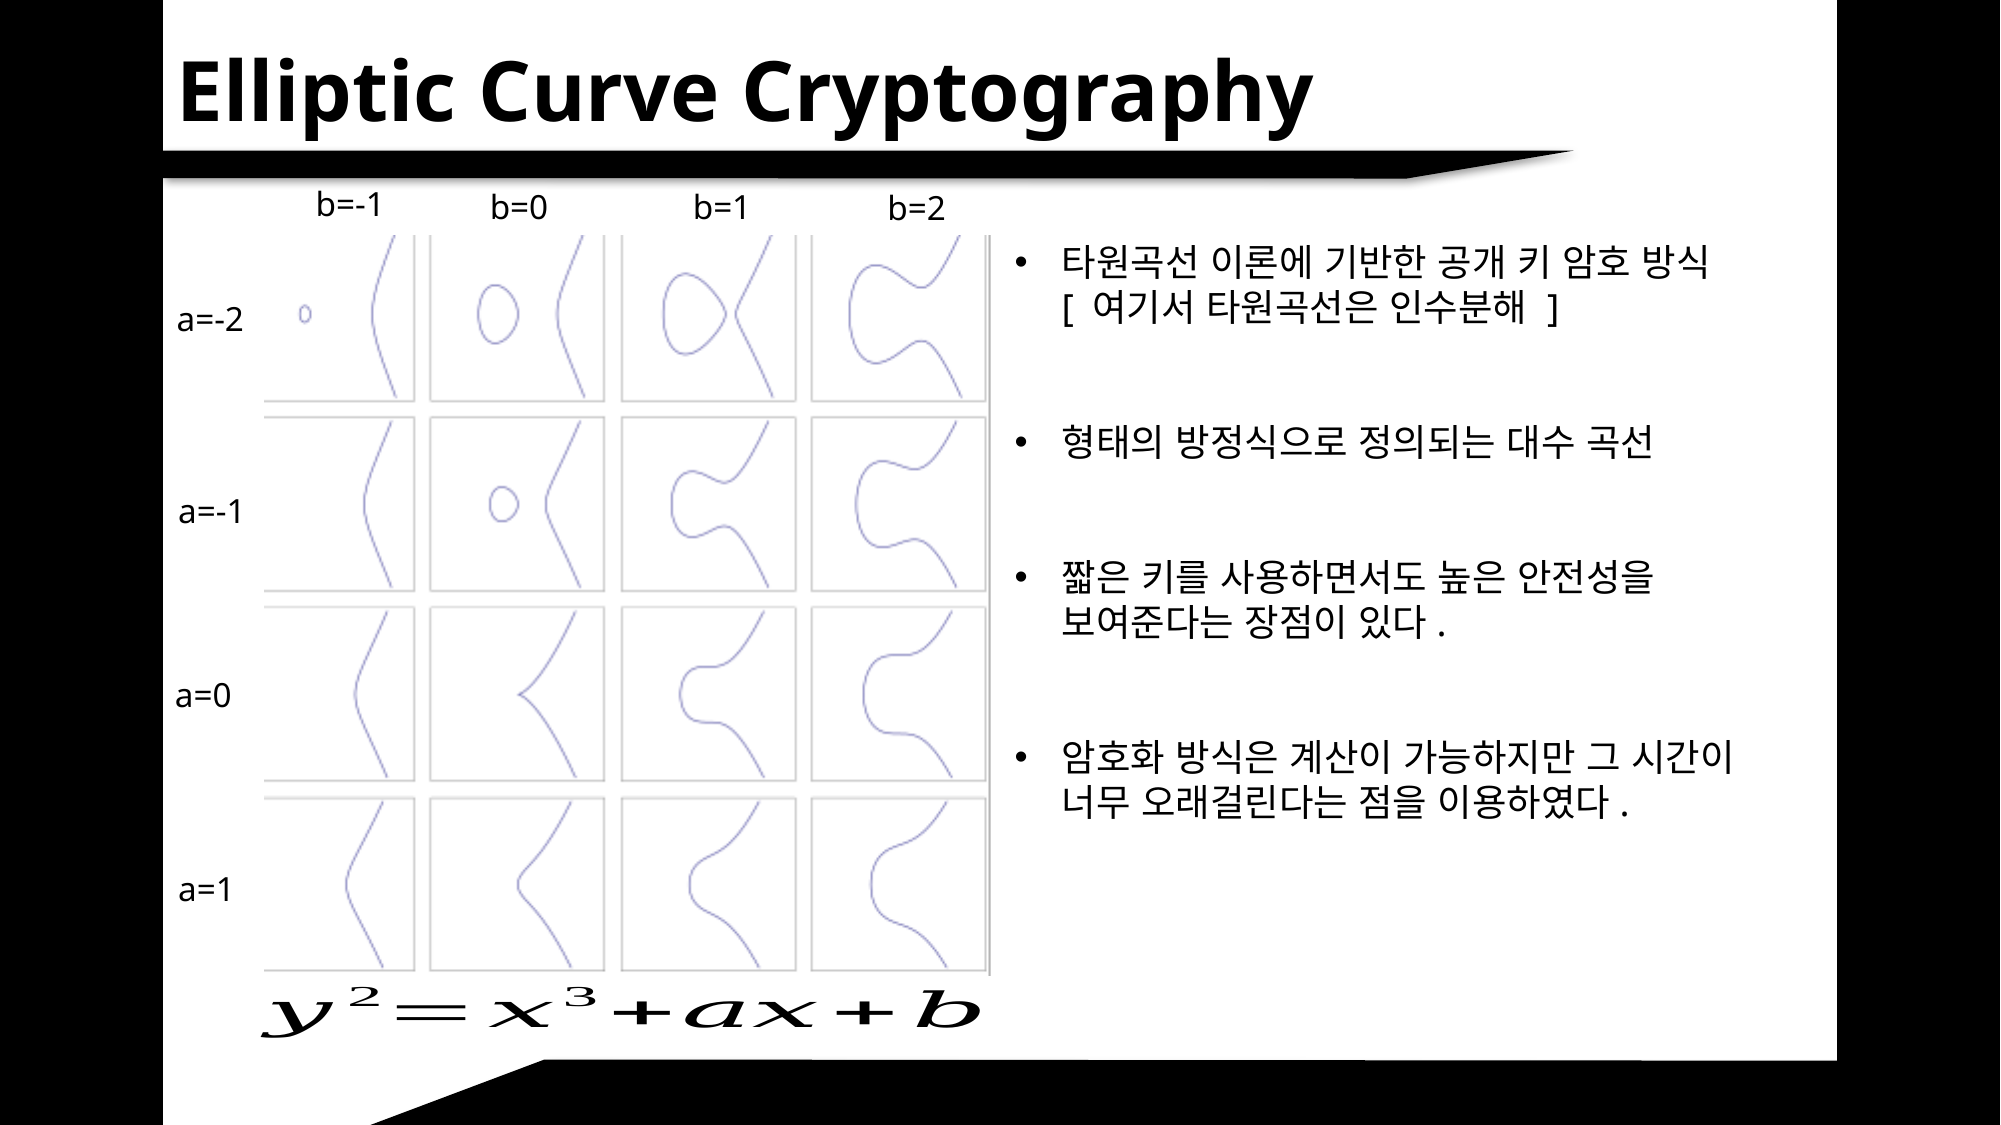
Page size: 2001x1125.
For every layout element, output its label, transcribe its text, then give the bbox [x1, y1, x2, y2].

text_box [1837, 0, 2000, 1125]
text_box b=-1 [282, 175, 418, 231]
text_box b=2 [849, 179, 985, 235]
text_box b=0 [451, 178, 587, 234]
text_box a=1 [163, 860, 264, 916]
picture [264, 235, 991, 976]
text_box a=0 [160, 666, 264, 722]
text_box Elliptic Curve Cryptography [161, 31, 1839, 146]
text_box a=-2 [161, 290, 264, 346]
text_box a=-1 [163, 482, 264, 538]
text_box [367, 1058, 1837, 1125]
text_box [160, 149, 1574, 180]
text_box [0, 0, 163, 1125]
text_box b=1 [654, 178, 790, 234]
